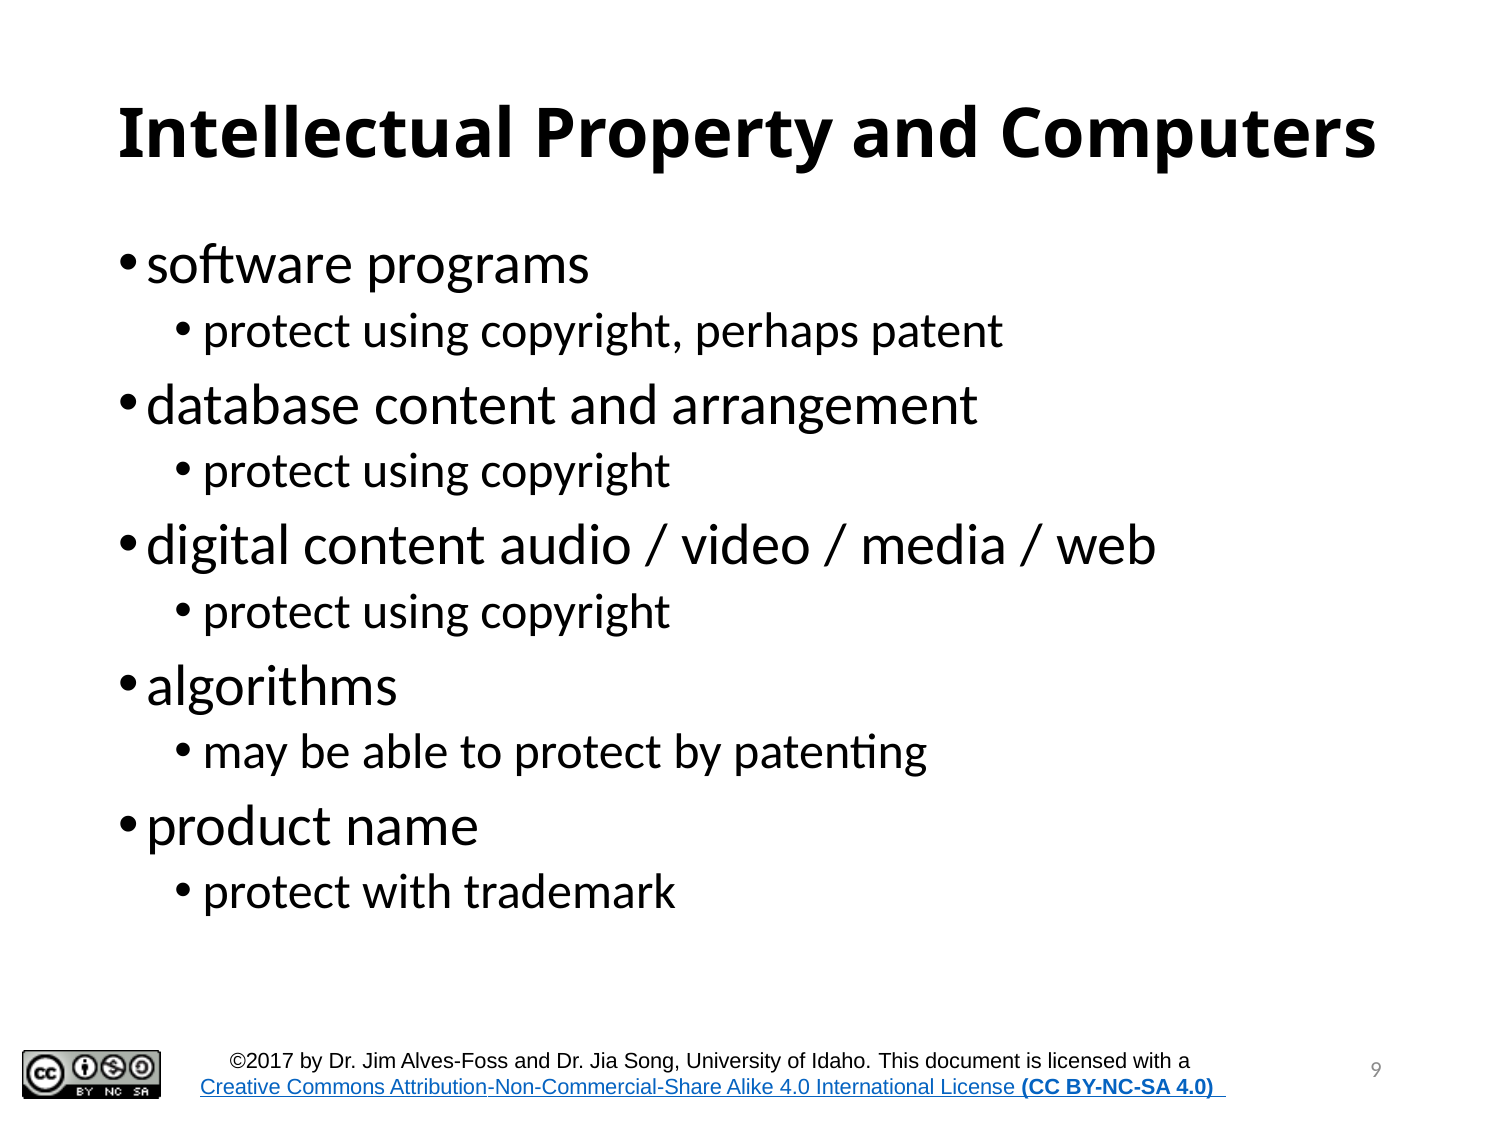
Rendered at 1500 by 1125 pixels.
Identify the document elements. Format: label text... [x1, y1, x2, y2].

title Intellectual Property and Computers [102, 59, 1398, 211]
picture [22, 1050, 161, 1099]
slide_number 9 [1315, 1038, 1397, 1099]
list software programs protect using copyright, perhaps patent database content and arrangement protect using copyright digital content audio / video / media / web protect using copyright algorithms may be able to protect by patenting product name protect with trademark [102, 225, 1398, 1014]
